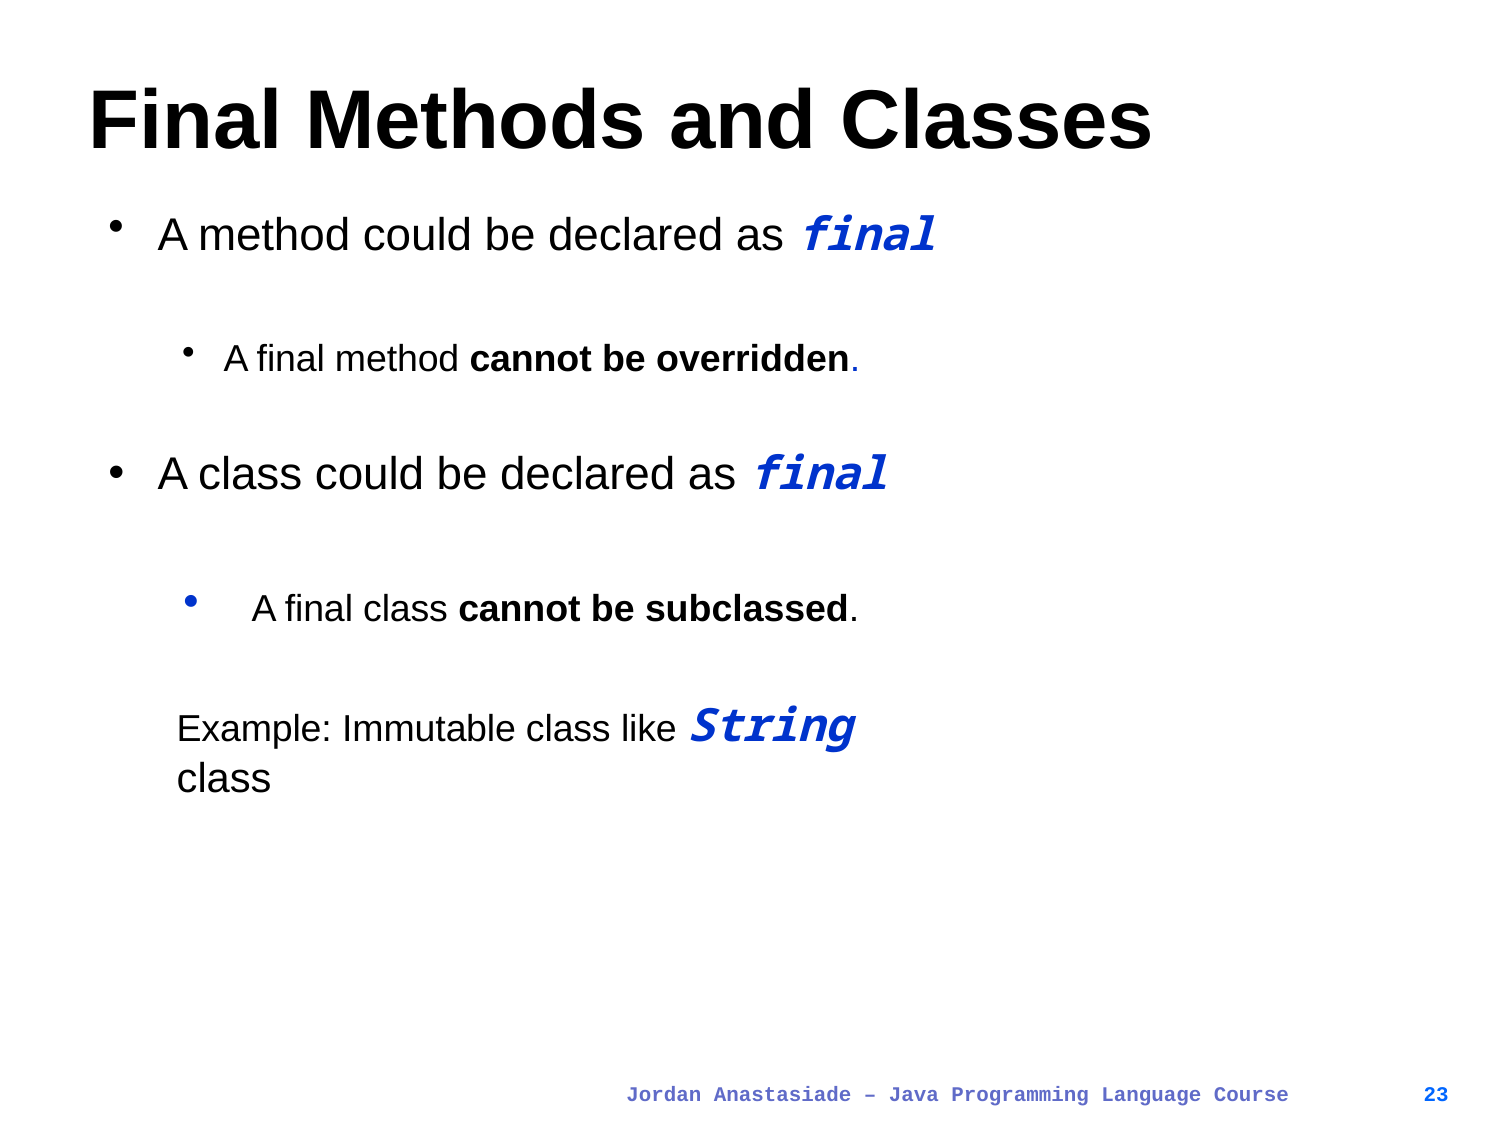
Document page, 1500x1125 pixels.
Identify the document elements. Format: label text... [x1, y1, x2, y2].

title Final Methods and Classes [86, 65, 1413, 254]
text_box A method could be declared as final A final method cannot be overridden. A class could be declared as final A final class cannot be subclassed. Example: Immutable class like String class [106, 204, 953, 801]
slide_number 23 [1419, 1083, 1453, 1125]
footer Jordan Anastasiade – Java Programming Language Course [624, 1083, 1292, 1125]
